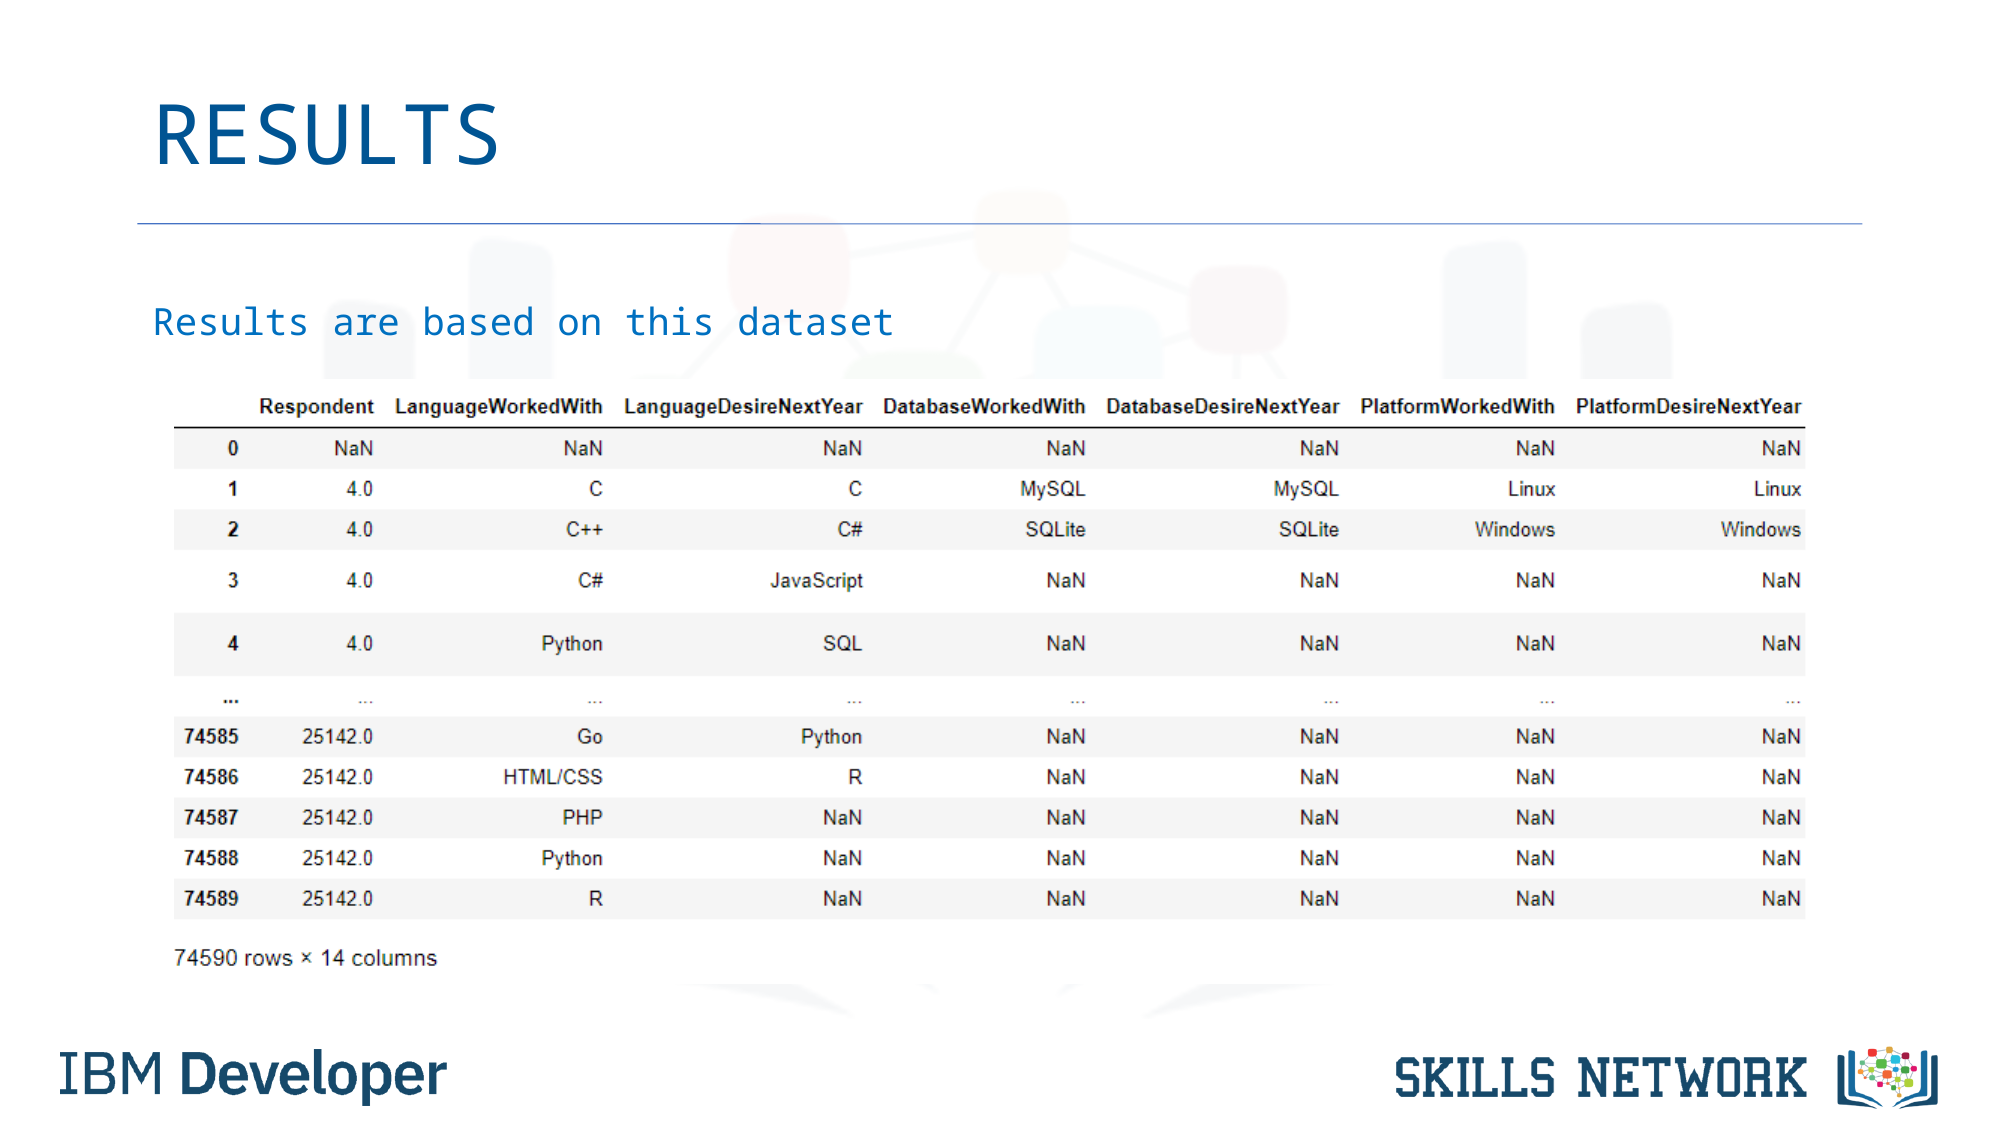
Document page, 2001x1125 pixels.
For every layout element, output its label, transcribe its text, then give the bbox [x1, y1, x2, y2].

title RESULTS [137, 28, 1863, 247]
picture [55, 1045, 459, 1108]
picture [174, 379, 1825, 984]
list Results are based on this dataset [137, 168, 1297, 372]
picture [1390, 1045, 1945, 1111]
